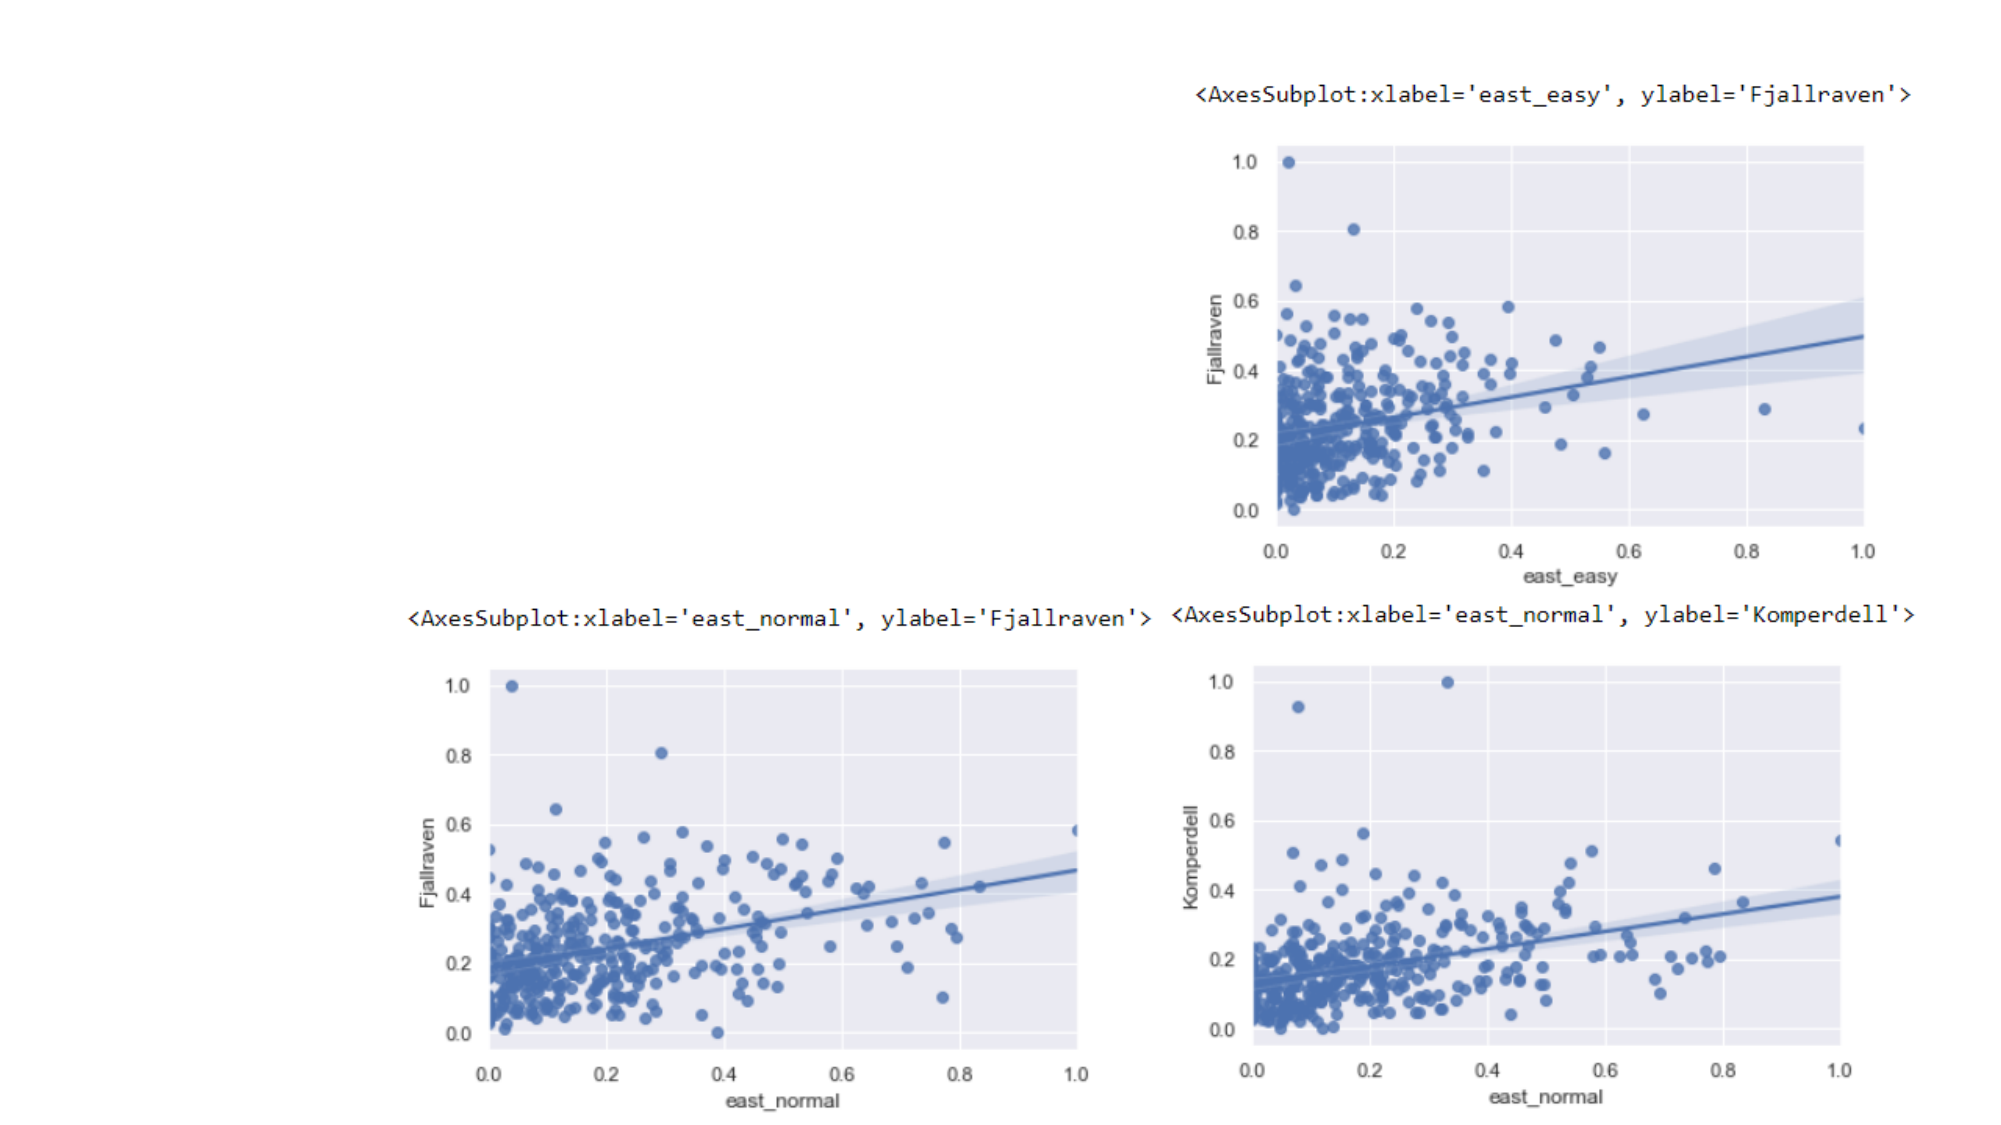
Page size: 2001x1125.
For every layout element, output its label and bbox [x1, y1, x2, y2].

picture [403, 598, 1157, 1125]
picture [1165, 602, 1928, 1122]
picture [1191, 74, 1928, 599]
